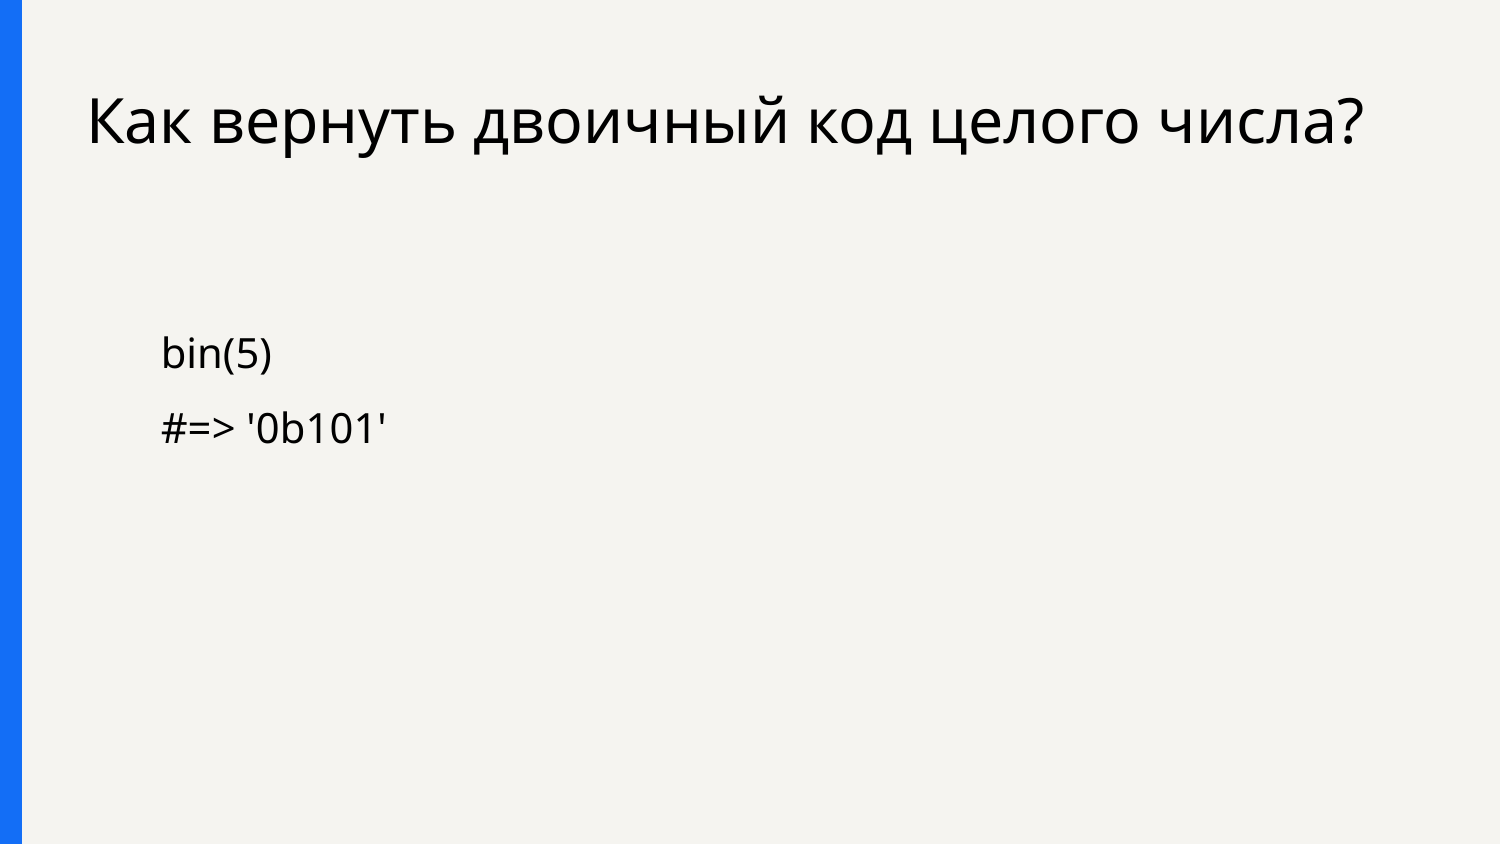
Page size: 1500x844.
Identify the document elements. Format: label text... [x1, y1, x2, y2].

text_box [0, 0, 22, 844]
subtitle bin(5) #=> '0b101' [127, 287, 1414, 823]
title Как вернуть двоичный код целого числа? [71, 66, 1385, 220]
